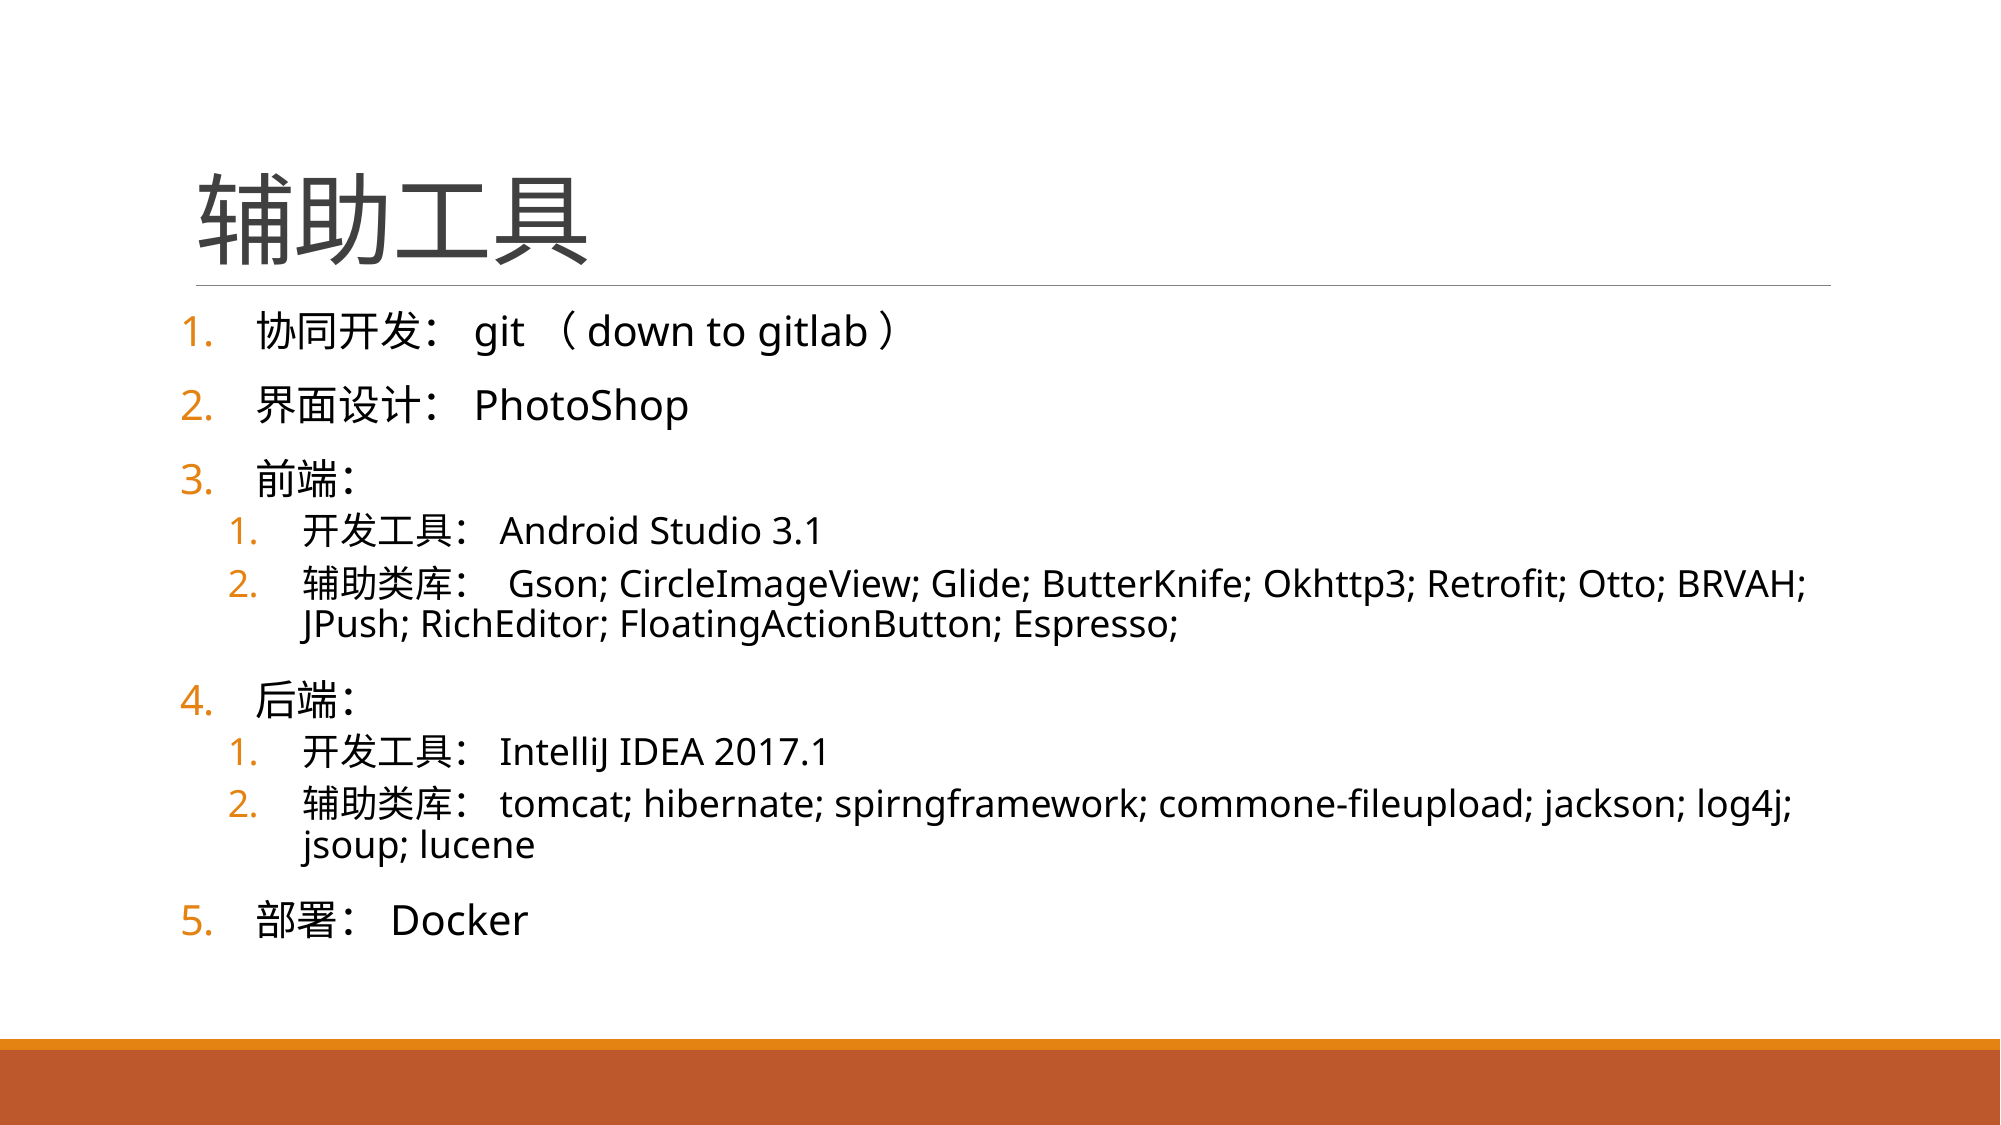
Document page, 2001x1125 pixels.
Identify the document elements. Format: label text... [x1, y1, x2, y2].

list 协同开发：git（down to gitlab） 界面设计：PhotoShop 前端： 开发工具：Android Studio 3.1 辅助类库： Gson; CircleImageView; Glide; ButterKnife; Okhttp3; Retrofit; Otto; BRVAH; JPush; RichEditor; FloatingActionButton; Espresso; 后端： 开发工具：IntelliJ IDEA 2017.1 辅助类库：tomcat; hibernate; spirngframework; commone-fileupload; jackson; log4j; jsoup; lucene 部署：Docker [180, 302, 1830, 963]
title 辅助工具 [180, 47, 1830, 285]
